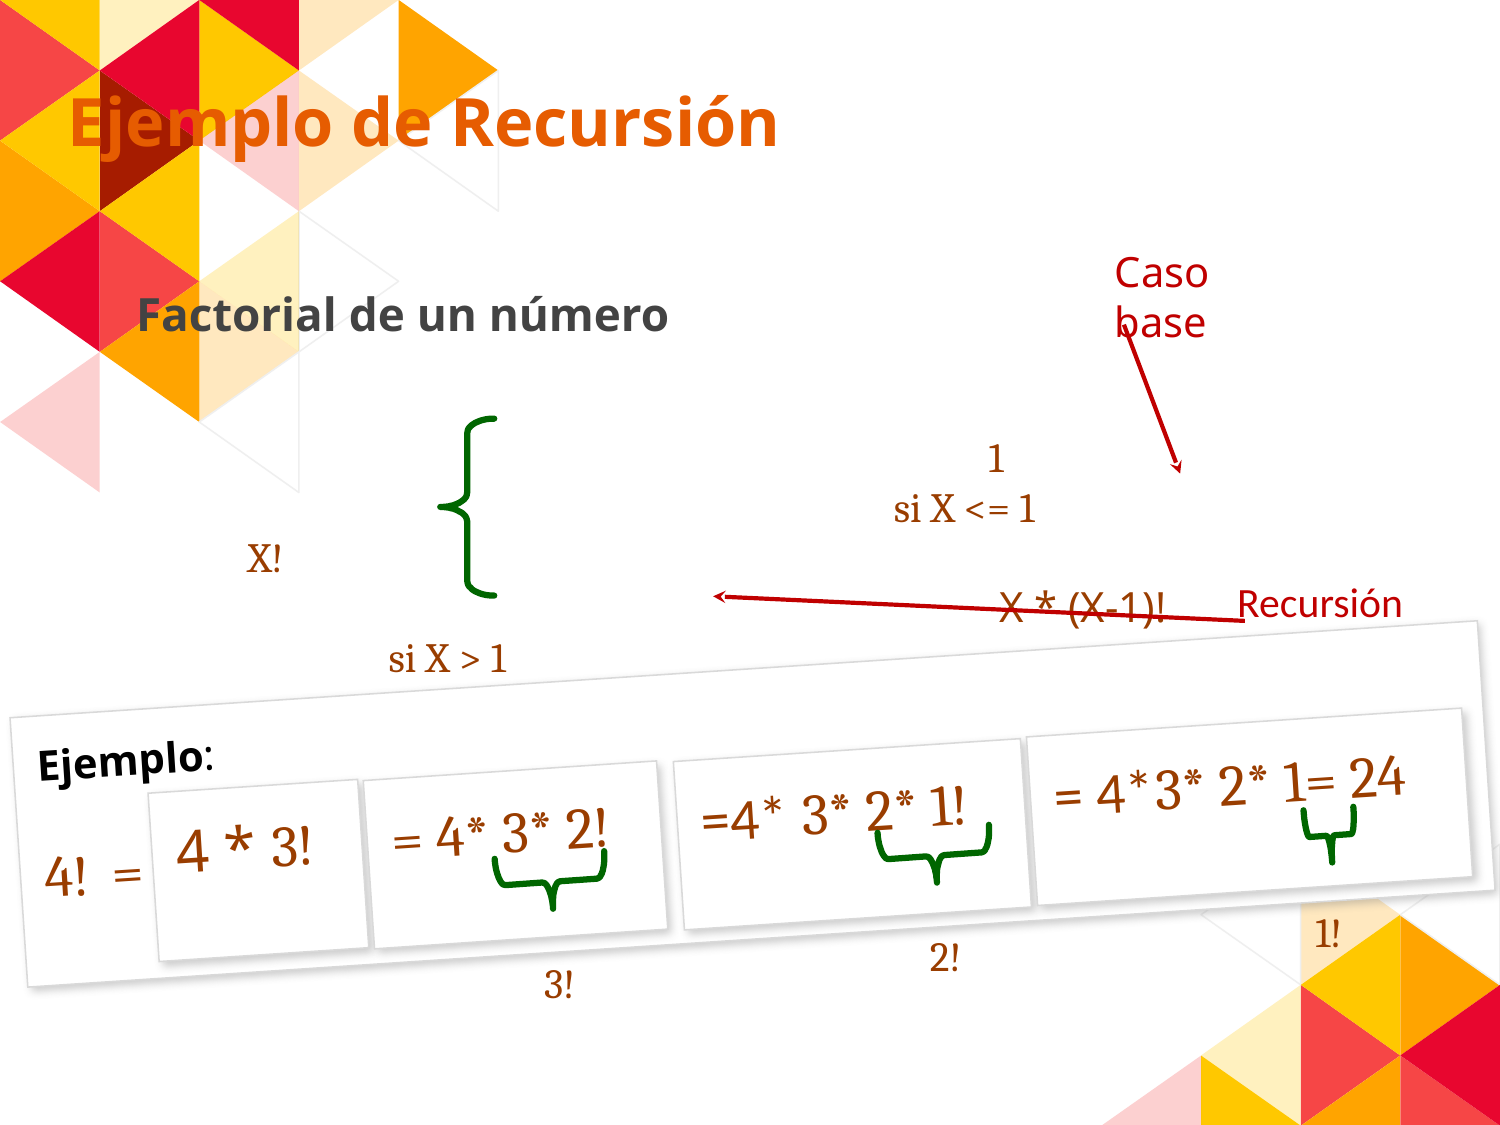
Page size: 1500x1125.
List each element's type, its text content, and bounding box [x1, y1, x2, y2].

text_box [1026, 707, 1473, 906]
text_box Caso base [1100, 237, 1301, 304]
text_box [673, 738, 1032, 931]
text_box Ejemplo: 4! = [10, 620, 1496, 988]
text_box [73, 373, 1474, 642]
text_box 1! [1300, 914, 1377, 965]
text_box 3! [529, 958, 605, 1016]
text_box Ejemplo de Recursión [53, 42, 1453, 169]
text_box Factorial de un número [121, 278, 1474, 373]
text_box 2! [915, 940, 991, 988]
text_box 4 * 3! [148, 779, 357, 962]
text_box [362, 760, 669, 949]
